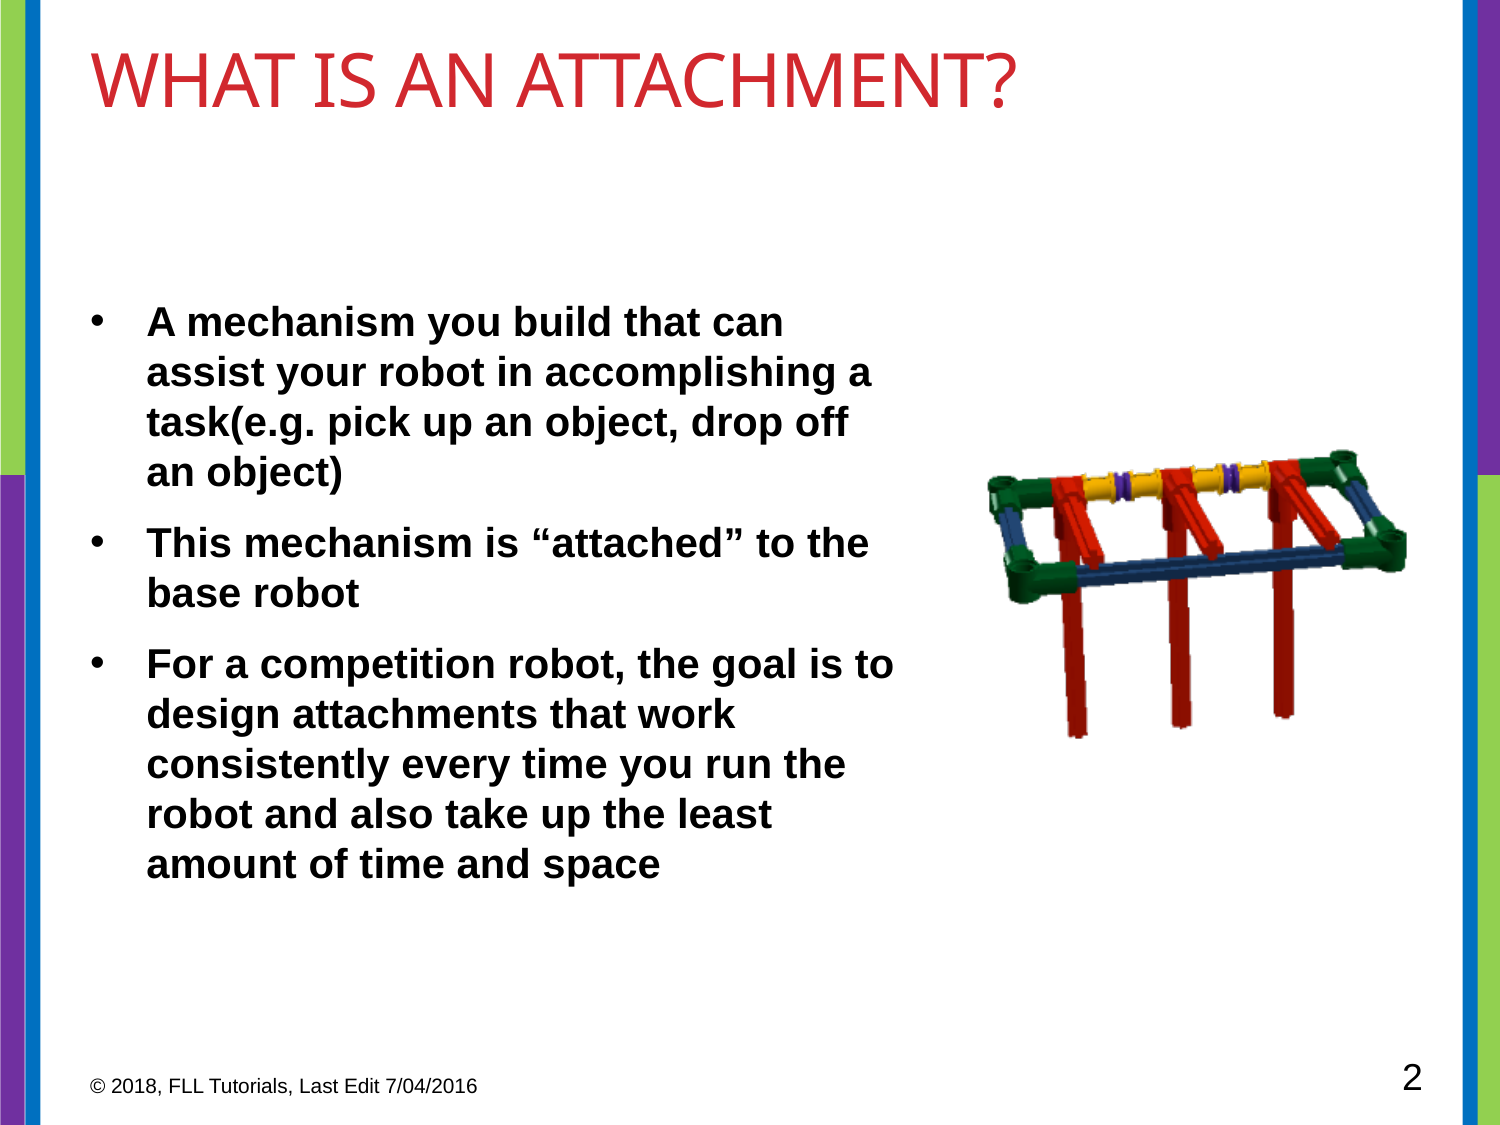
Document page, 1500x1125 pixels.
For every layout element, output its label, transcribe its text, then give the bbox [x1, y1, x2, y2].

list A mechanism you build that can assist your robot in accomplishing a task(e.g. pick up an object, drop off an object) This mechanism is “attached” to the base robot For a competition robot, the goal is to design attachments that work consistently every time you run the robot and also take up the least amount of time and space [75, 287, 923, 1005]
picture [956, 420, 1429, 746]
slide_number 2 [1387, 1045, 1491, 1106]
footer © 2018, FLL Tutorials, Last Edit 7/04/2016 [75, 1065, 638, 1112]
title What is an attachment? [75, 25, 1428, 250]
